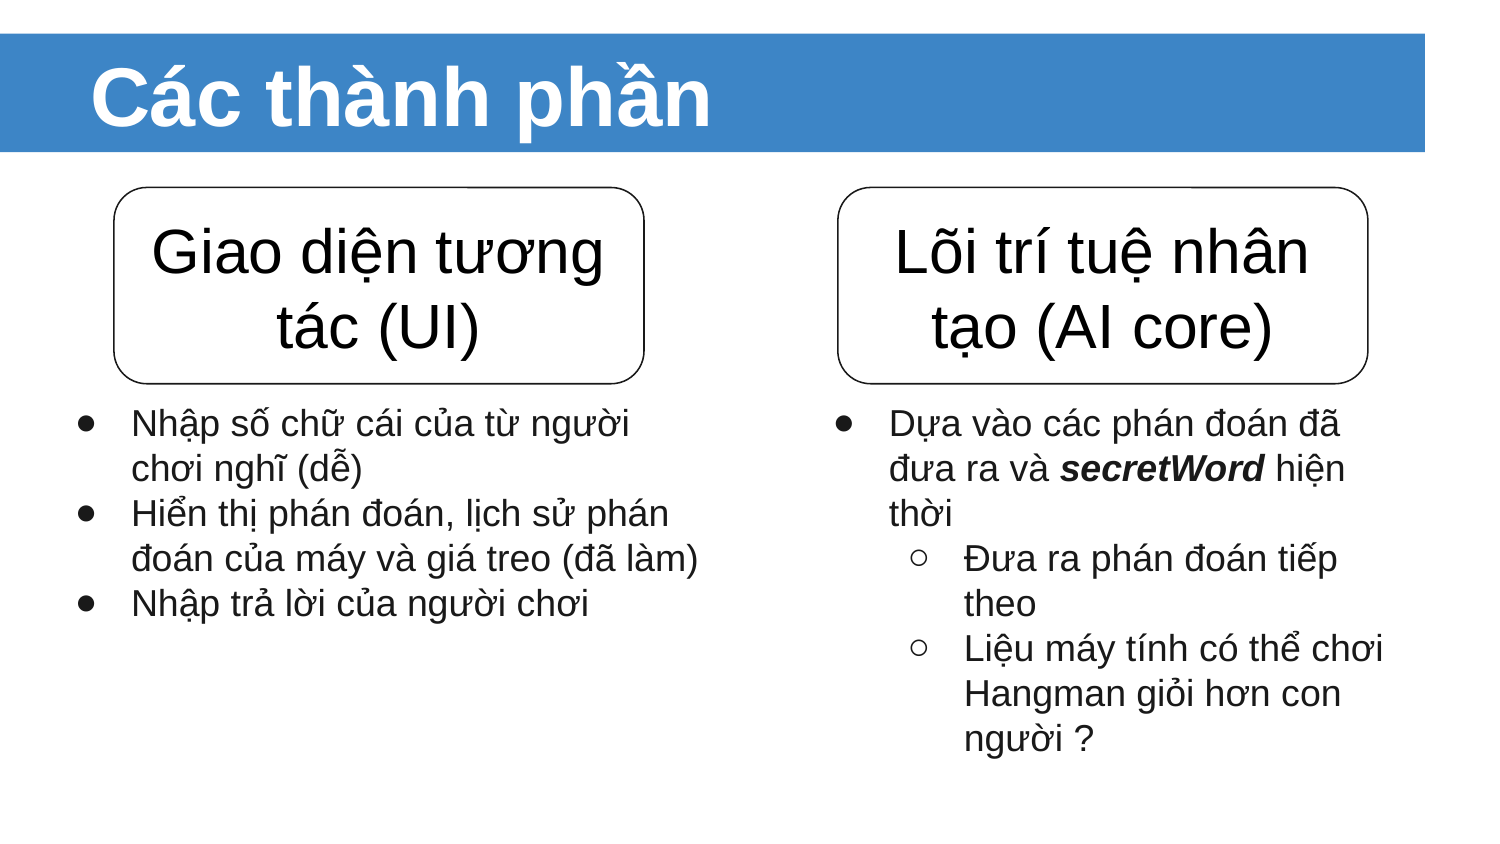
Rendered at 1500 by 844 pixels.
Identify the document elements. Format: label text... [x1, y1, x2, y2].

text_box Nhập số chữ cái của từ người chơi nghĩ (dễ) Hiển thị phán đoán, lịch sử phán đoán của máy và giá treo (đã làm) Nhập trả lời của người chơi [41, 383, 717, 736]
text_box Dựa vào các phán đoán đã đưa ra và secretWord hiện thời Đưa ra phán đoán tiếp theo Liệu máy tính có thể chơi Hangman giỏi hơn con người ? [799, 383, 1407, 813]
title Các thành phần [75, 33, 1425, 152]
text_box Giao diện tương tác (UI) [113, 187, 644, 383]
list [75, 152, 1425, 808]
text_box Lõi trí tuệ nhân tạo (AI core) [837, 187, 1368, 383]
